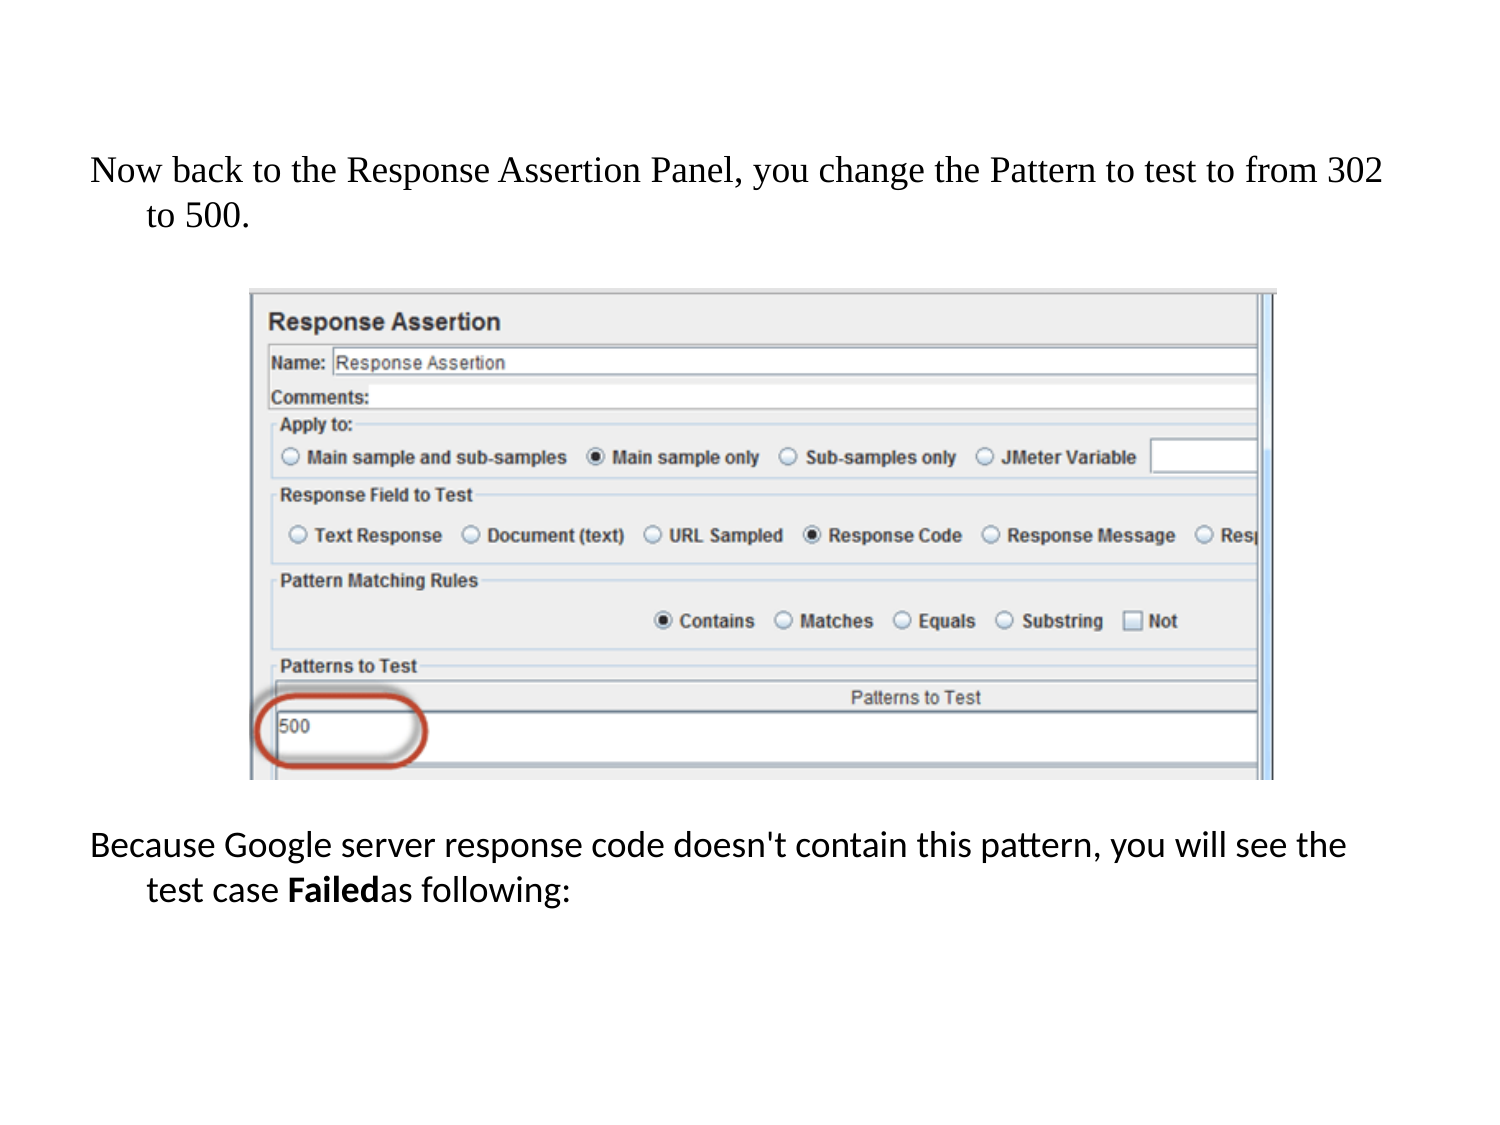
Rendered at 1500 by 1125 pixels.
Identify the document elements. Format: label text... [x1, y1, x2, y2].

list Now back to the Response Assertion Panel, you change the Pattern to test to from 302 to 500. Because Google server response code doesn't contain this pattern, you will see the test case Failedas following: [75, 137, 1425, 1005]
picture [249, 288, 1277, 780]
